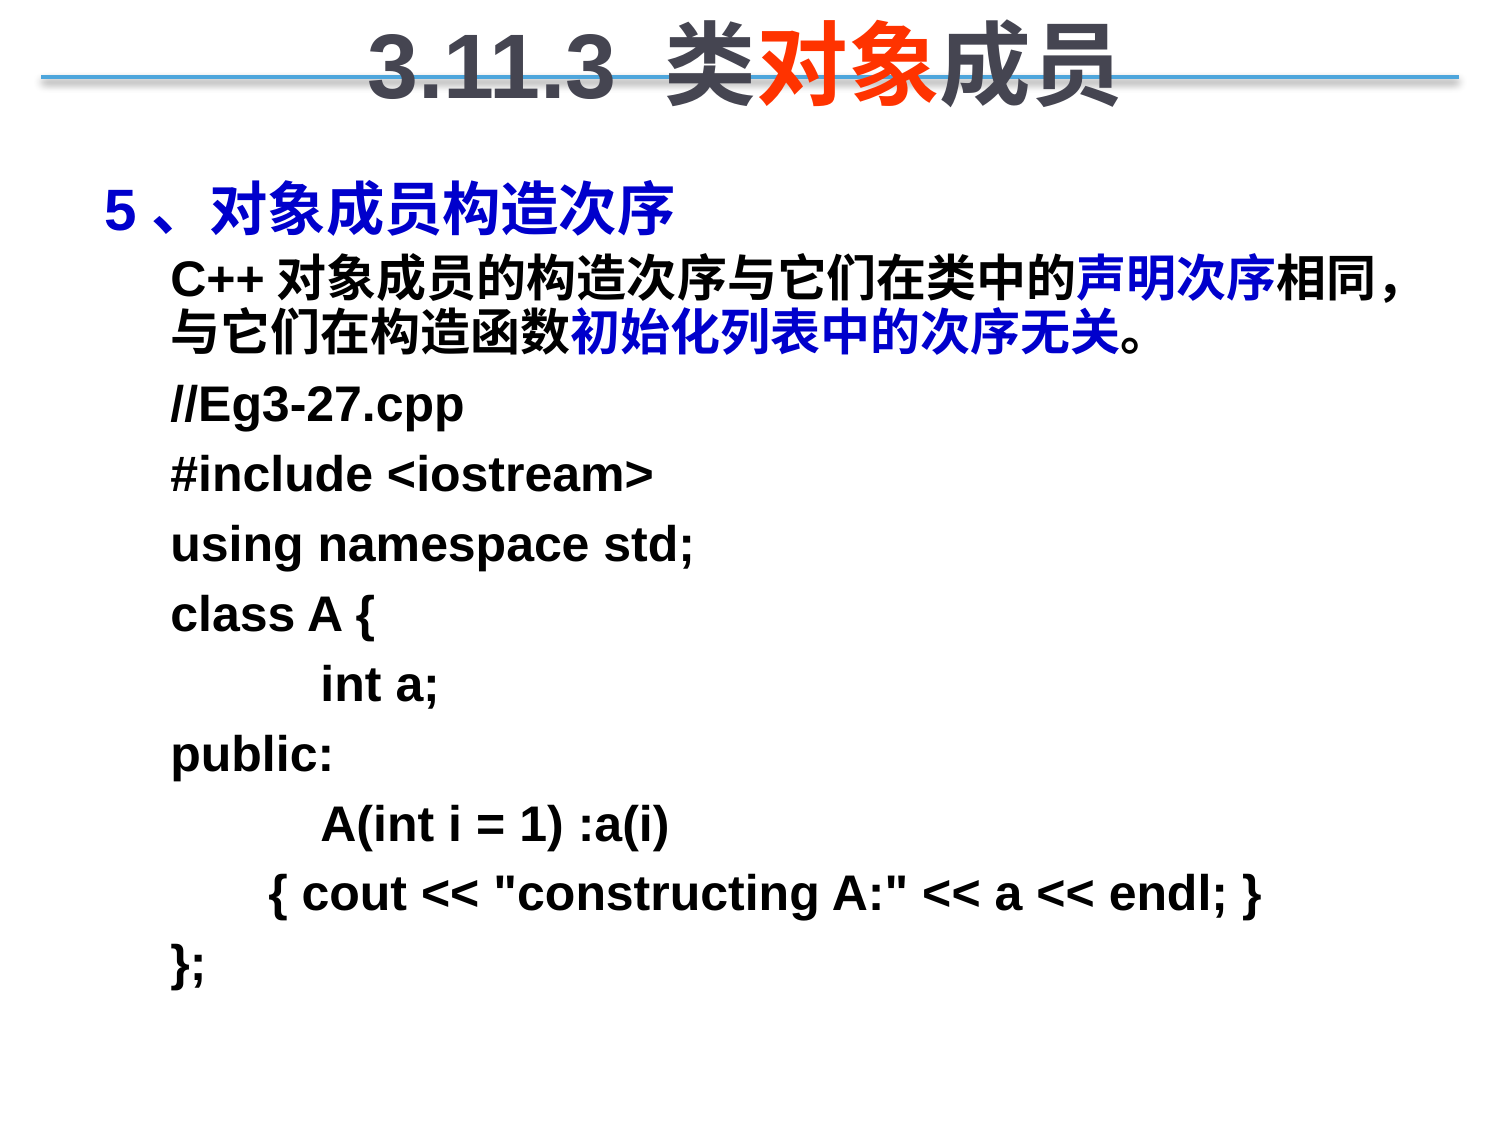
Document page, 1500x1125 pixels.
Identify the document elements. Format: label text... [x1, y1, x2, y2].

text_box 3.11.3 类对象成员 [107, 0, 1383, 102]
list 5、对象成员构造次序 C++对象成员的构造次序与它们在类中的声明次序相同，与它们在构造函数初始化列表中的次序无关。 //Eg3-27.cpp #include <iostream> using namespace std; class A { int a; public: A(int i = 1) :a(i) { cout << "constructing A:" << a << endl; } }; [89, 172, 1448, 1083]
